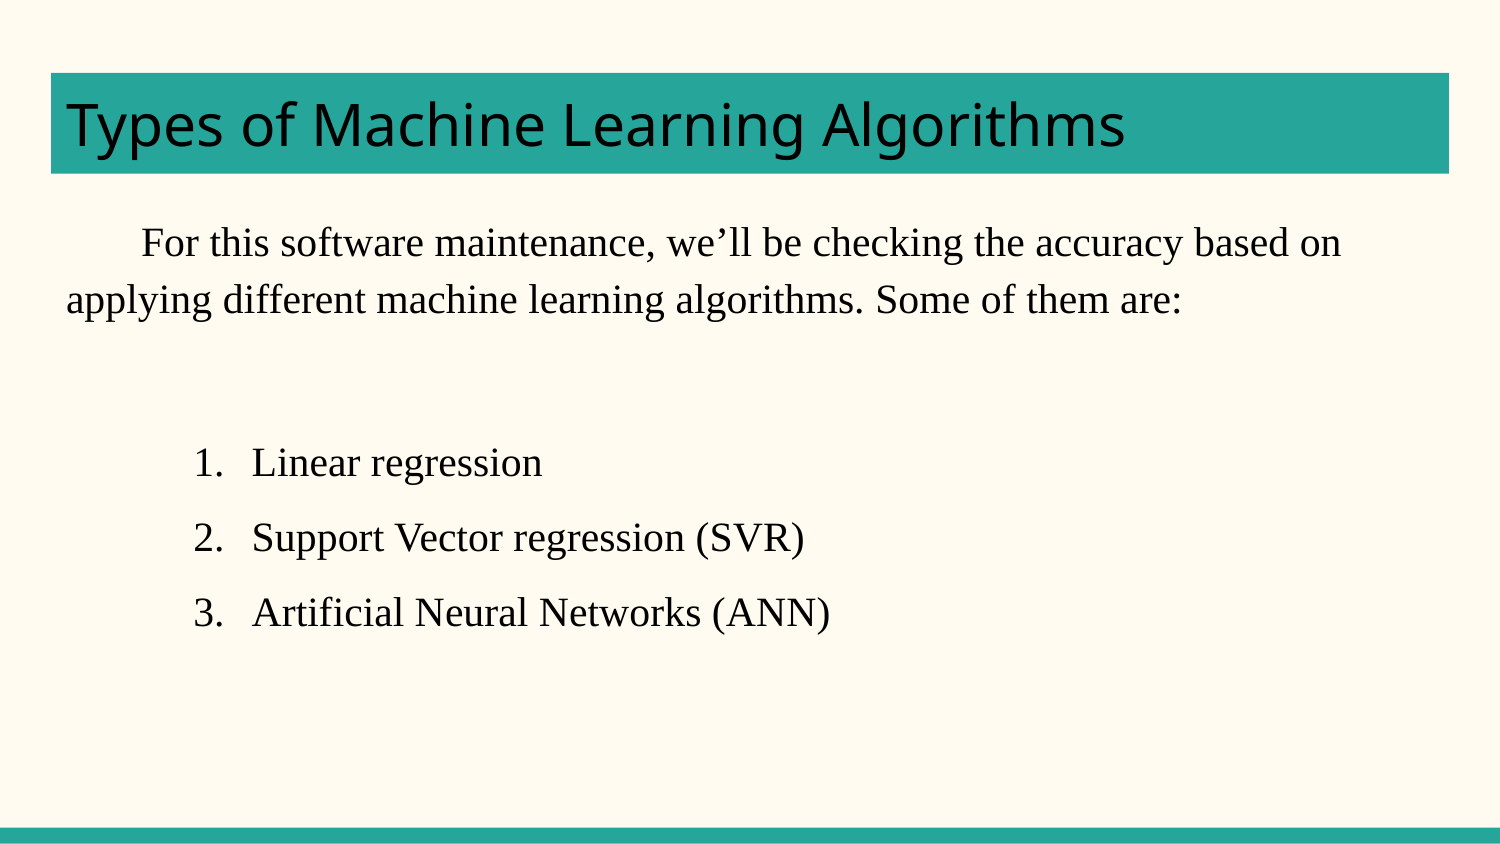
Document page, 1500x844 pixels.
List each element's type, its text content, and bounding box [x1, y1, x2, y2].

title Types of Machine Learning Algorithms [51, 72, 1449, 174]
list For this software maintenance, we’ll be checking the accuracy based on applying different machine learning algorithms. Some of them are: [51, 192, 1449, 358]
text_box Linear regression Support Vector regression (SVR) Artificial Neural Networks (ANN) [161, 394, 1294, 650]
